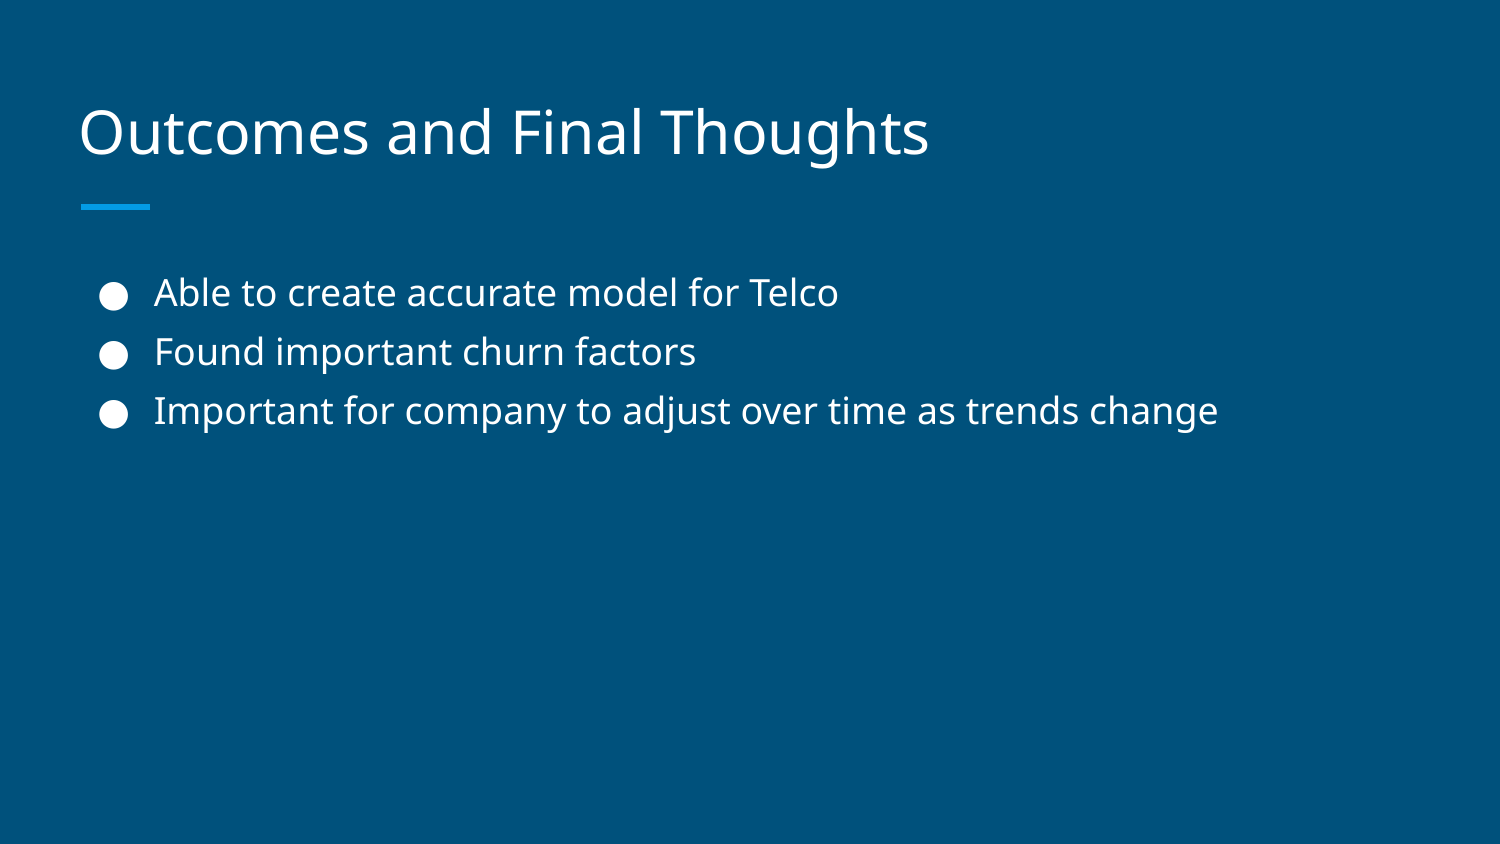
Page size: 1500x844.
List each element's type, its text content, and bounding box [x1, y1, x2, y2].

title Outcomes and Final Thoughts [63, 75, 1437, 188]
list Able to create accurate model for Telco Found important churn factors Important for company to adjust over time as trends change [63, 244, 1437, 750]
